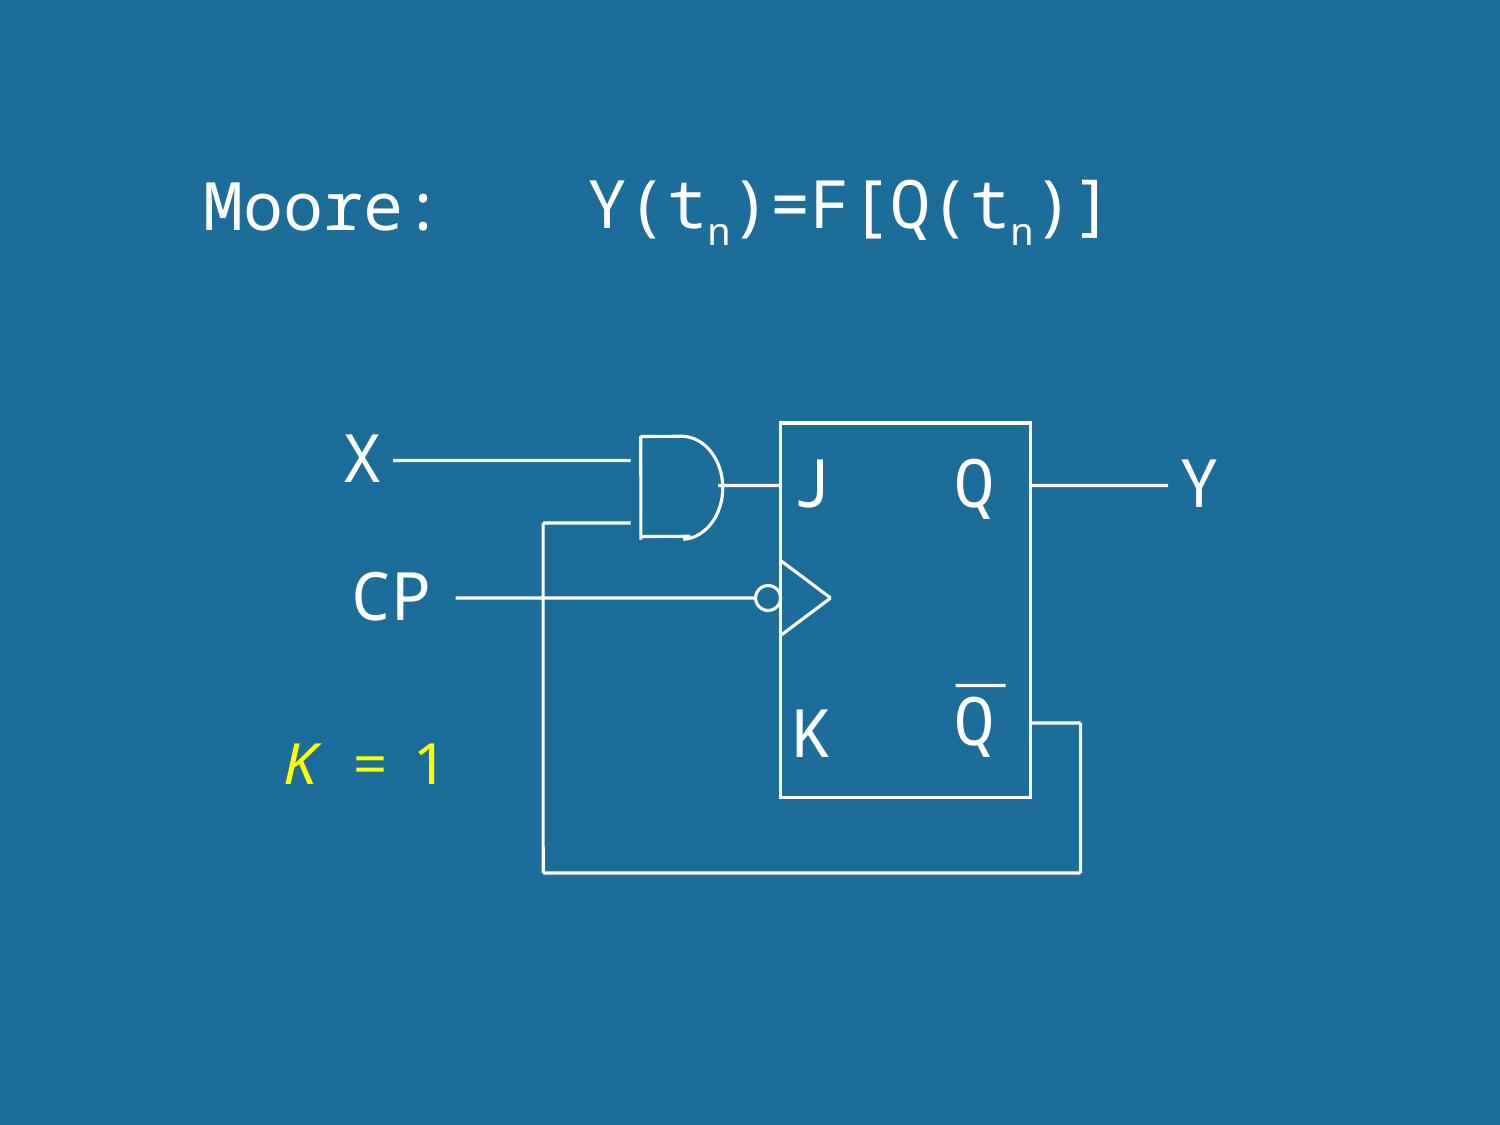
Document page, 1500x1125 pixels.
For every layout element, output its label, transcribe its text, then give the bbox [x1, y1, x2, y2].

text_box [277, 408, 1232, 874]
text_box Moore: [189, 156, 459, 252]
text_box Y(tn)=F[Q(tn)] [572, 154, 1500, 261]
